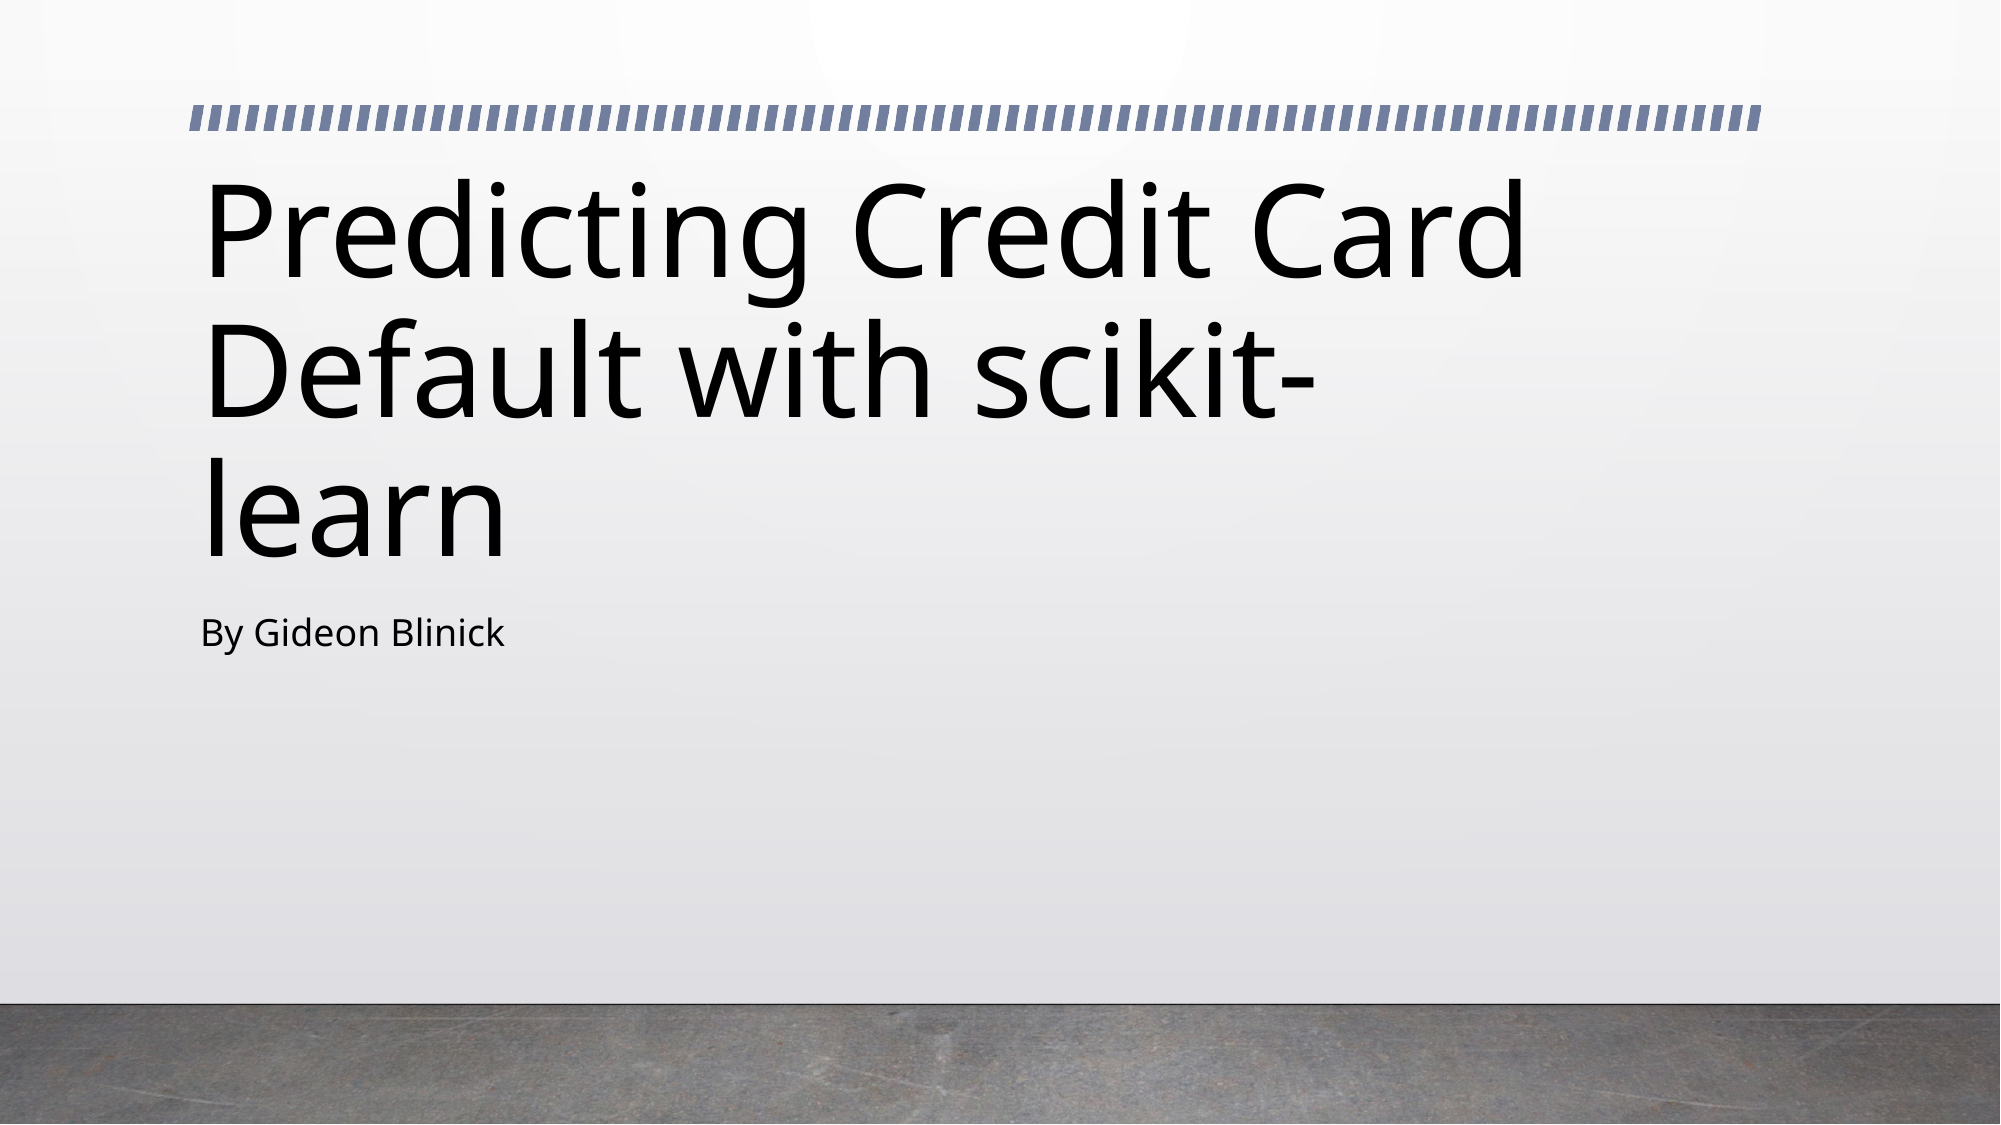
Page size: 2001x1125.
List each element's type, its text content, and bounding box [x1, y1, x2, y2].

subtitle By Gideon Blinick [185, 584, 1602, 761]
title Predicting Credit Card Default with scikit-learn [185, 155, 1602, 584]
picture [0, 1004, 2000, 1124]
